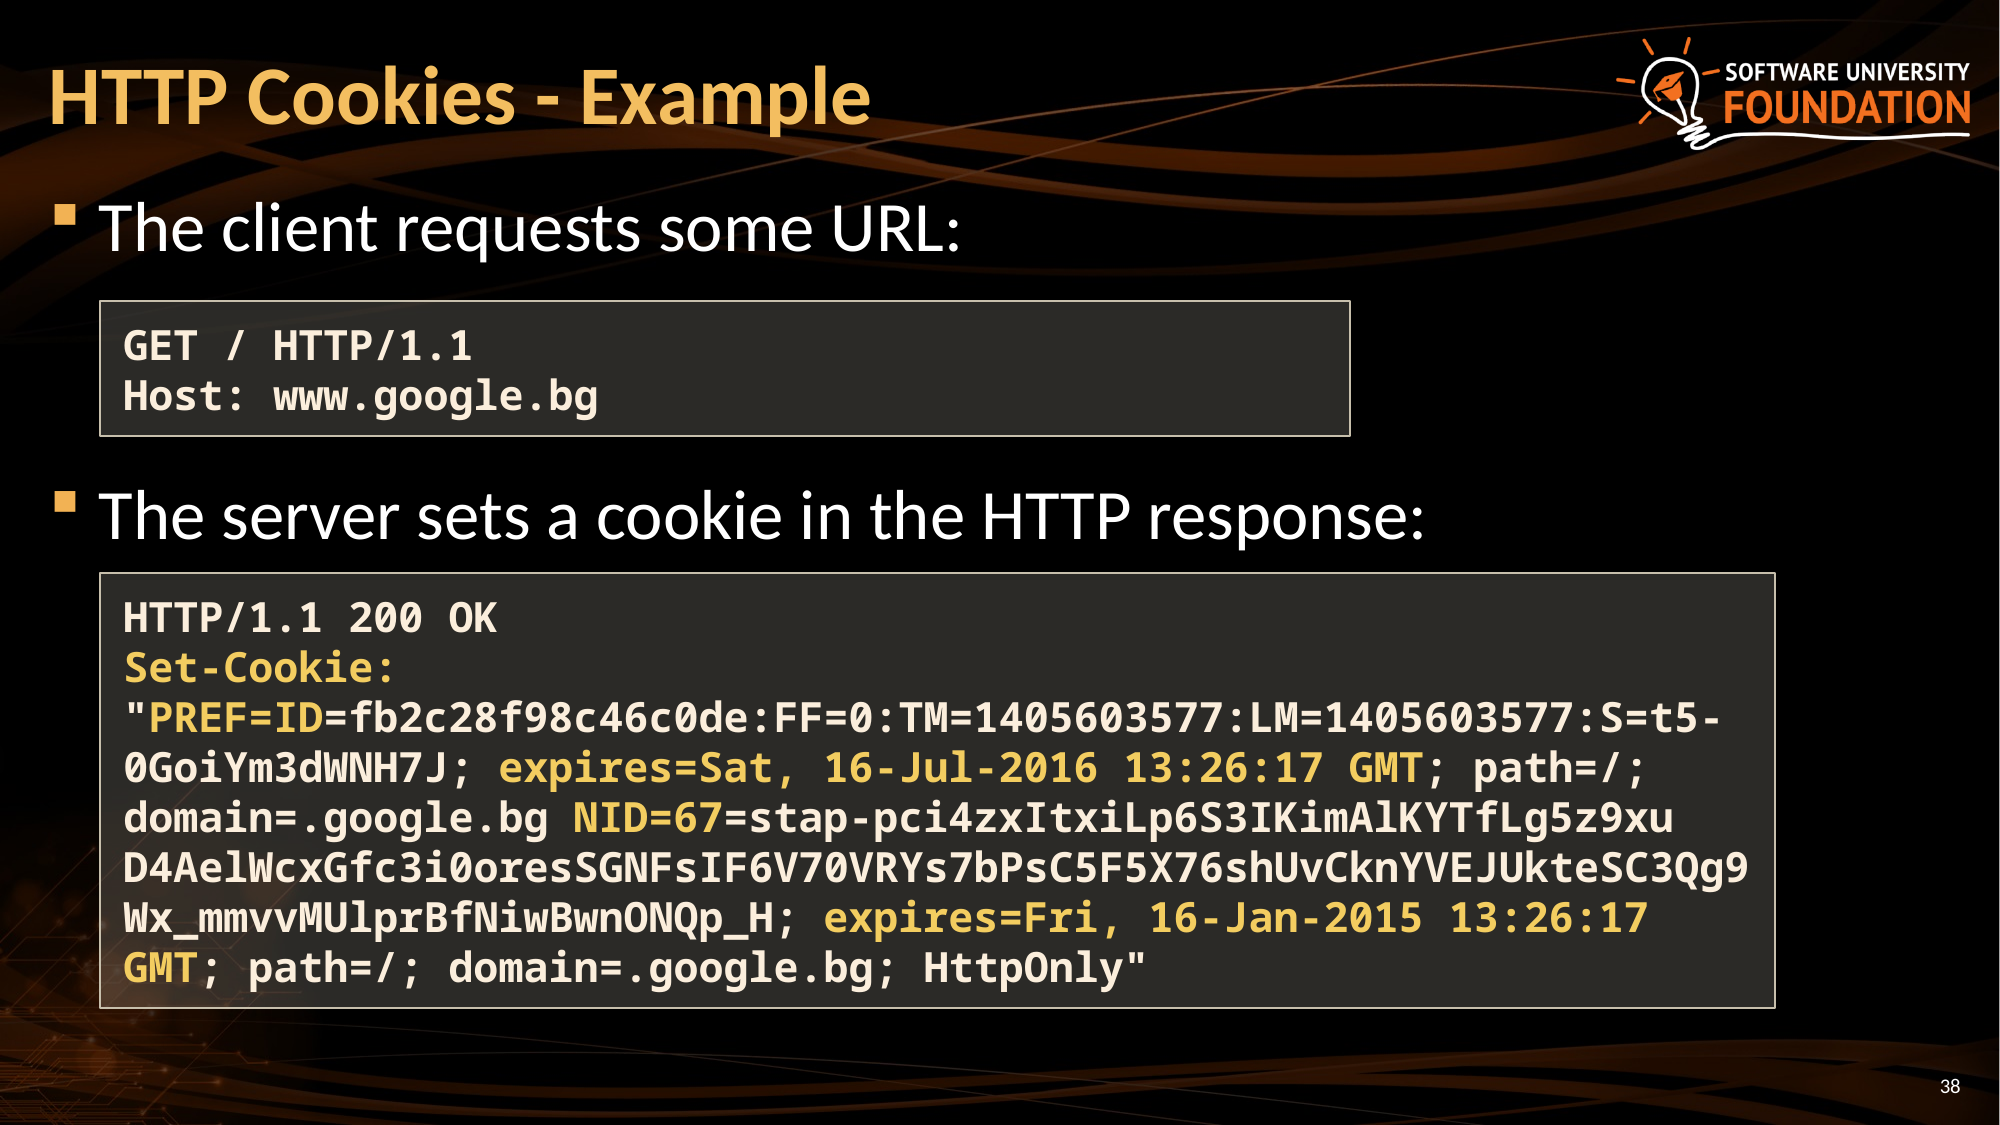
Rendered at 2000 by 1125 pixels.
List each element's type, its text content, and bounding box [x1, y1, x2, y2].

picture [0, 0, 2000, 1125]
slide_number 38 [1891, 1066, 1967, 1104]
title HTTP Cookies - Example [30, 6, 1602, 189]
text_box GET / HTTP/1.1 Host: www.google.bg [99, 300, 1350, 437]
text_box HTTP/1.1 200 OK Set-Cookie: "PREF=ID=fb2c28f98c46c0de:FF=0:TM=1405603577:LM=1405603577:S=t5-0GoiYm3dWNH7J; expires=Sat, 16-Jul-2016 13:26:17 GMT; path=/; domain=.google.bg NID=67=stap-pci4zxItxiLp6S3IKimAlKYTfLg5z9xu D4AelWcxGfc3i0oresSGNFsIF6V70VRYs7bPsC5F5X76shUvCknYVEJUkteSC3Qg9Wx_mmvvMUlprBfNiwBwnONQp_H; expires=Fri, 16-Jan-2015 13:26:17 GMT; path=/; domain=.google.bg; HttpOnly" [99, 572, 1775, 1009]
list The client requests some URL: The server sets a cookie in the HTTP response: [31, 174, 1968, 1089]
